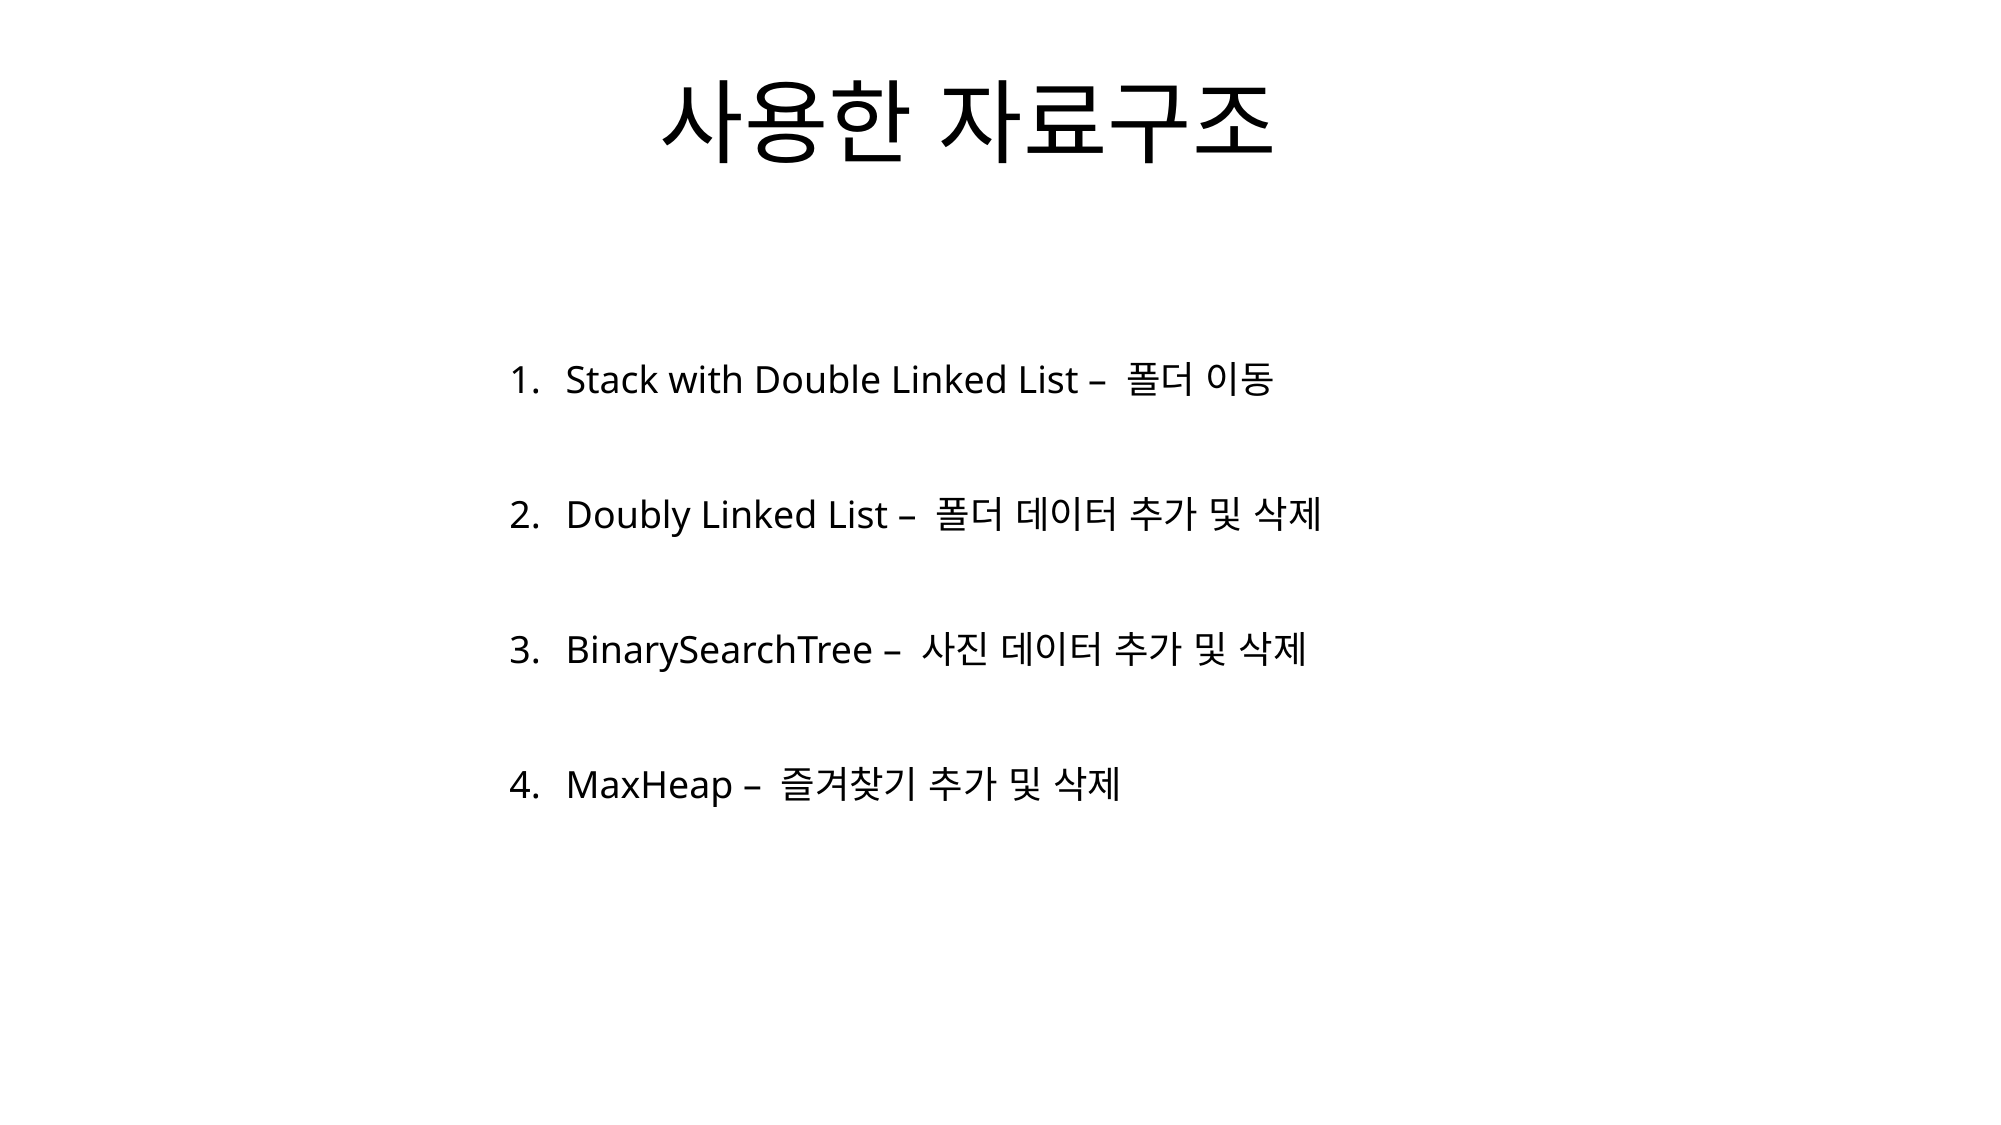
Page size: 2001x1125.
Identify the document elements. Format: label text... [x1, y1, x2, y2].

text_box 사용한 자료구조 [645, 57, 1498, 183]
text_box Stack with Double Linked List – 폴더 이동 Doubly Linked List – 폴더 데이터 추가 및 삭제 BinarySearchTree – 사진 데이터 추가 및 삭제 MaxHeap – 즐겨찾기 추가 및 삭제 [494, 348, 1648, 813]
